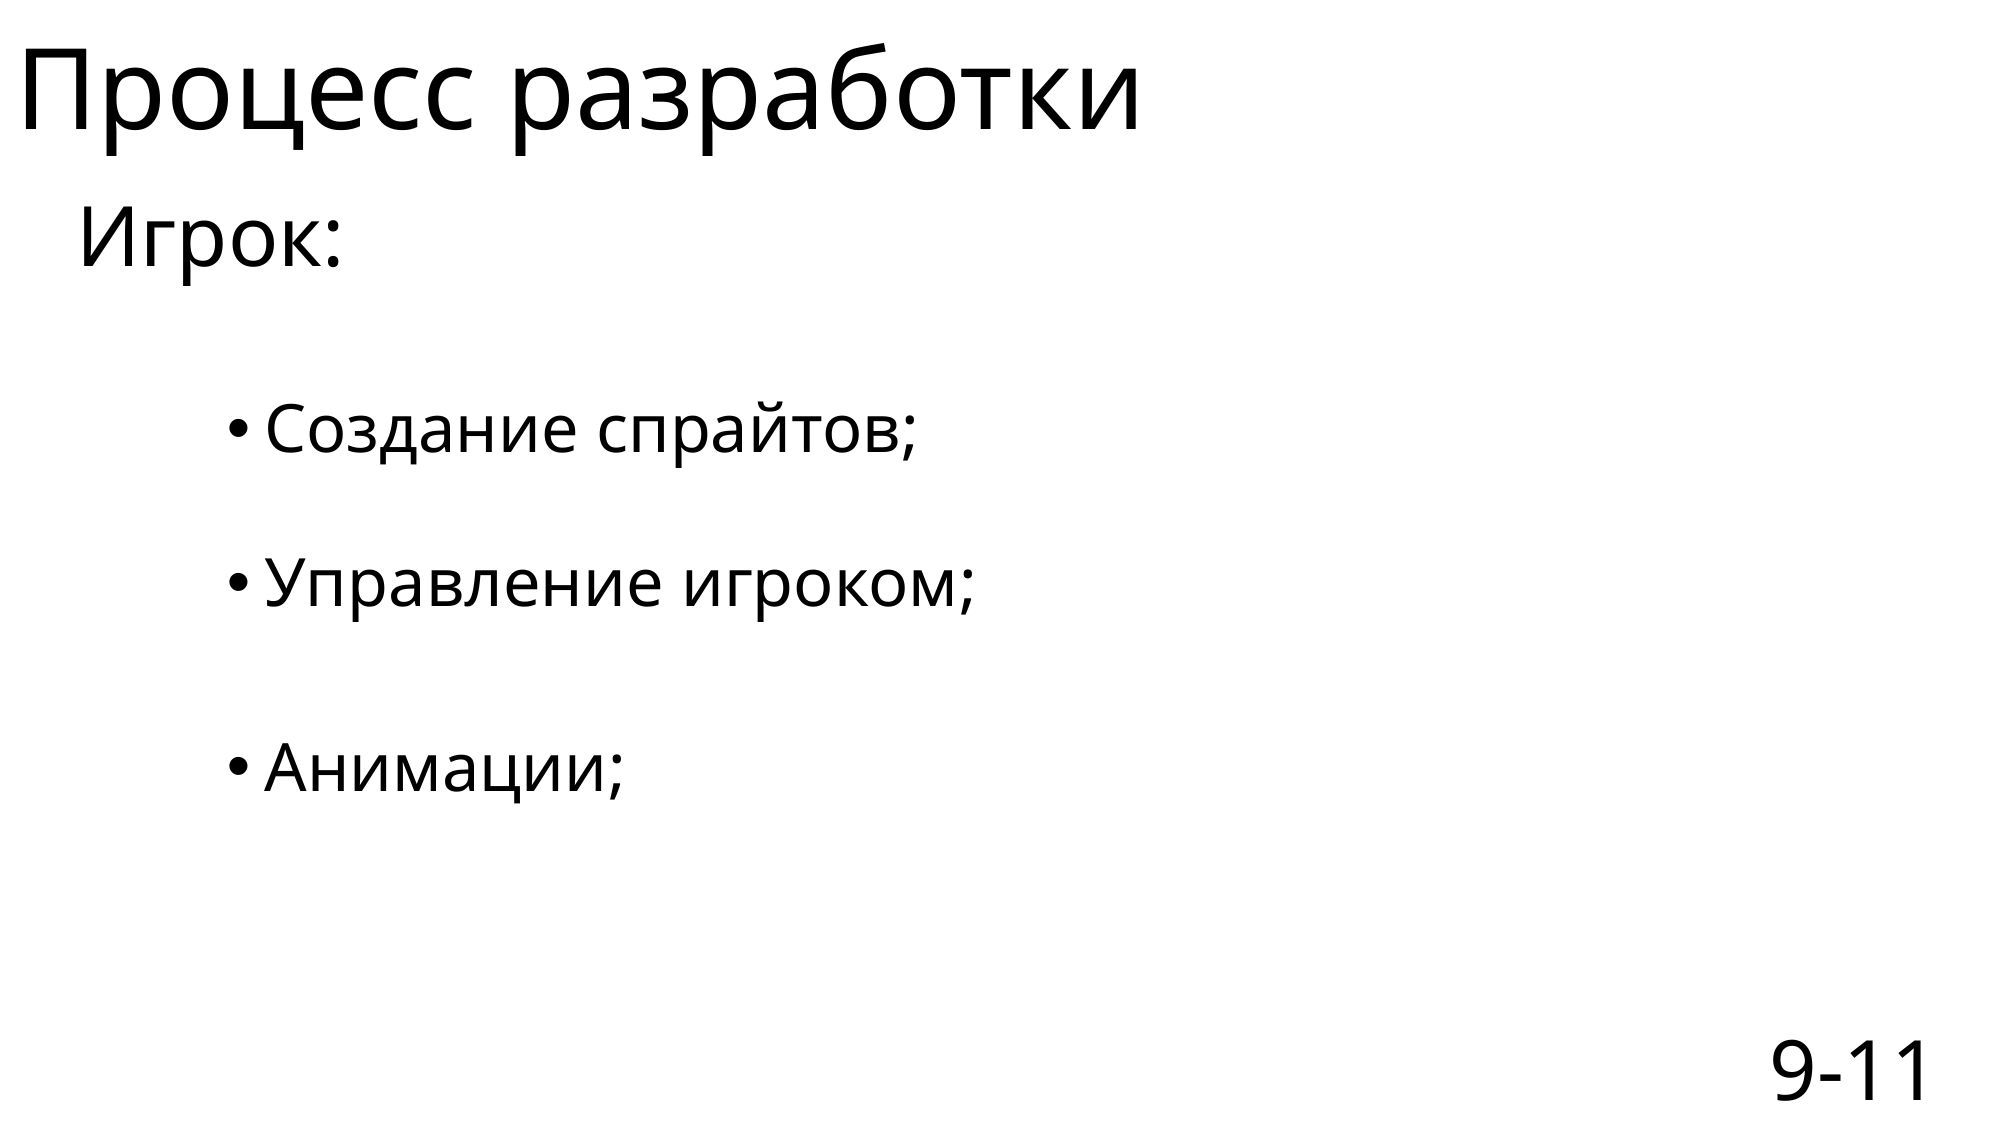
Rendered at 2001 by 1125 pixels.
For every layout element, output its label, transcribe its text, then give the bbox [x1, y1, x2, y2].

title Процесс разработки [0, 0, 1725, 188]
list Игрок: Создание спрайтов; Управление игроком; Анимации; [61, 187, 1787, 901]
text_box 9-11 [1708, 1008, 2000, 1125]
